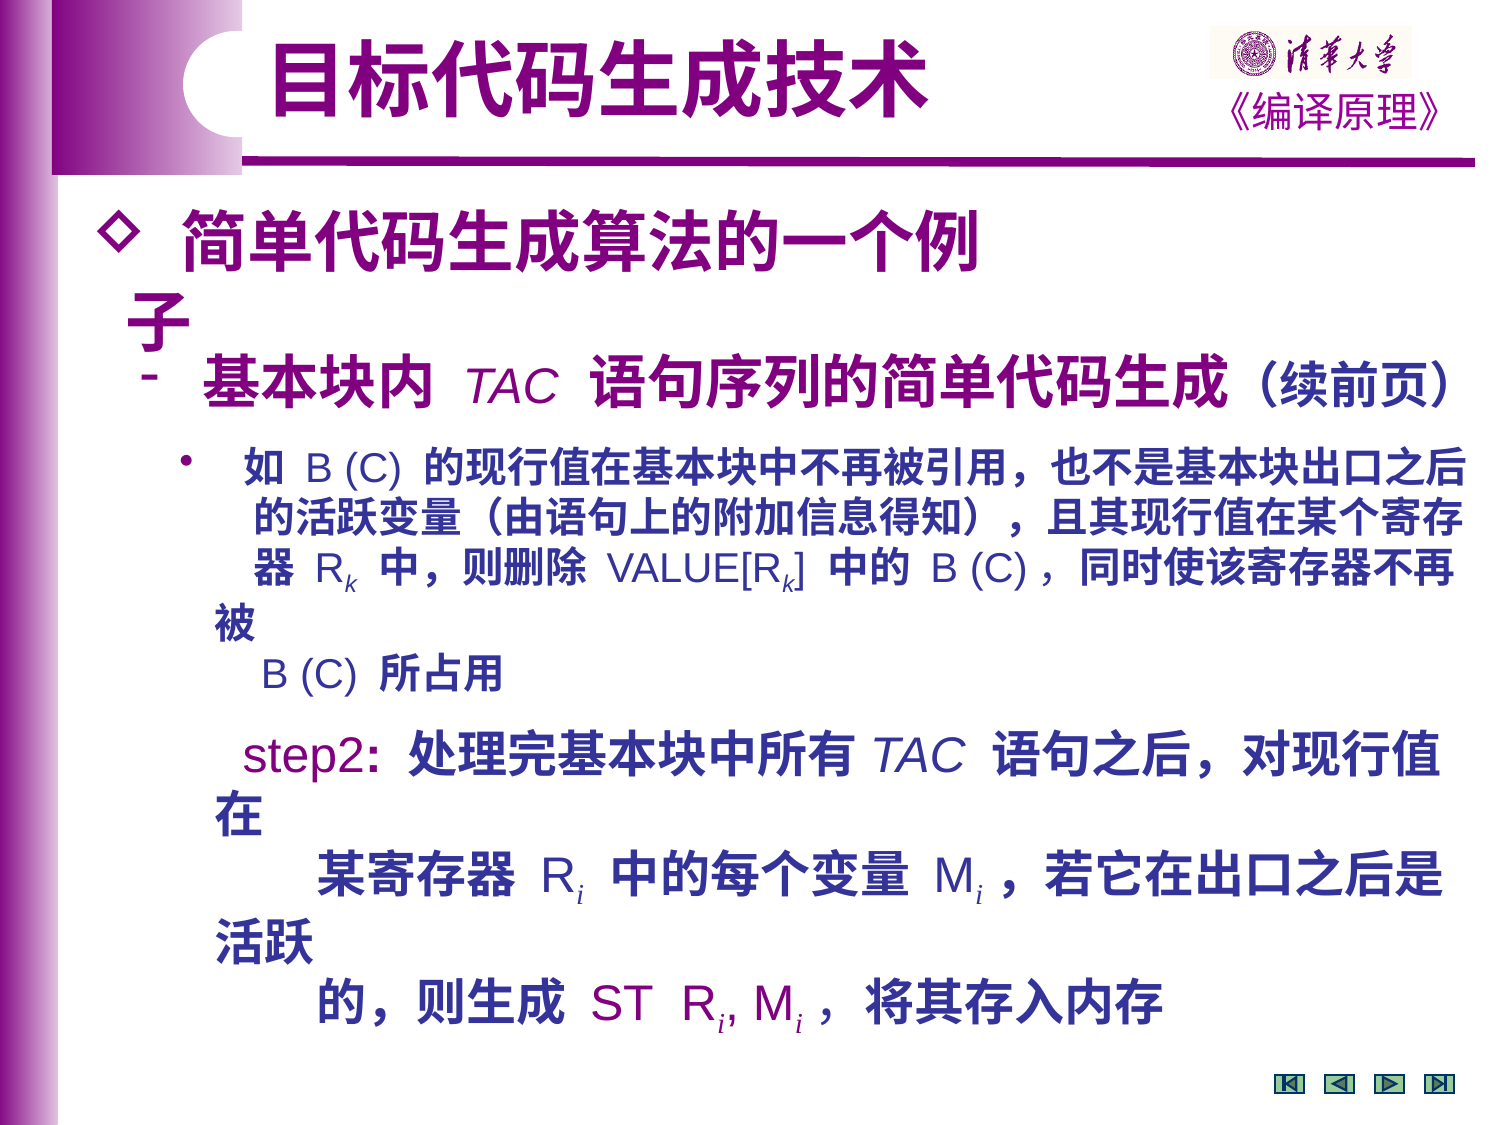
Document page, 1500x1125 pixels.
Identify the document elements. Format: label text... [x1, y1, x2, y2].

text_box 基本块内 TAC 语句序列的简单代码生成（续前页） 如 B (C) 的现行值在基本块中不再被引用，也不是基本块出口之后 的活跃变量（由语句上的附加信息得知），且其现行值在某个寄存 器 Rk 中，则删除 VALUE[Rk] 中的 B (C)，同时使该寄存器不再被 B (C) 所占用 step2: 处理完基本块中所有TAC 语句之后，对现行值在 某寄存器 Ri 中的每个变量 Mi，若它在出口之后是活跃 的，则生成 ST Ri, Mi，将其存入内存 [125, 338, 1500, 1047]
text_box 简单代码生成算法的一个例子 [74, 192, 1050, 368]
text_box [1324, 1074, 1355, 1093]
text_box [1424, 1074, 1455, 1093]
text_box [1374, 1074, 1405, 1093]
text_box [1274, 1074, 1305, 1093]
picture [1210, 26, 1412, 79]
text_box 目标代码生成技术 [249, 31, 963, 136]
